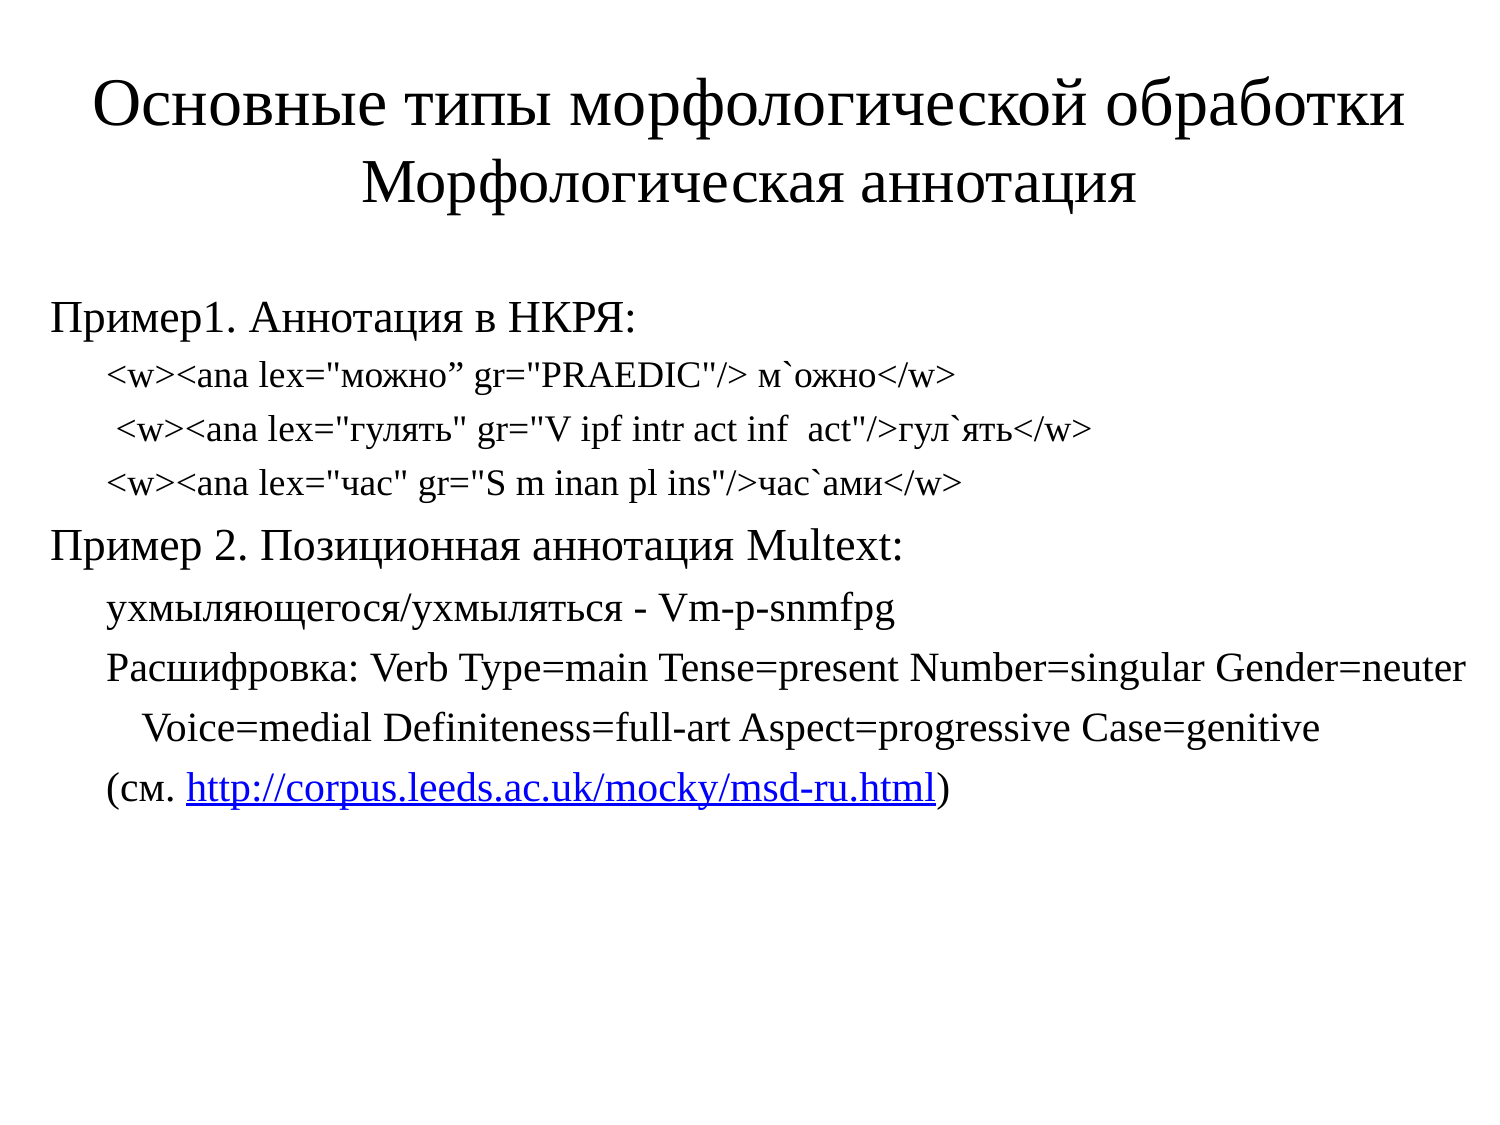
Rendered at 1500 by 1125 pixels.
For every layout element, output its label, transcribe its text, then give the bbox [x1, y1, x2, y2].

title Основные типы морфологической обработки Морфологическая аннотация [76, 19, 1423, 254]
list Пример1. Аннотация в НКРЯ: <w><ana lex="можно” gr="PRAEDIC"/> м`ожно</w> <w><ana lex="гулять" gr="V ipf intr act inf act"/>гул`ять</w> <w><ana lex="час" gr="S m inan pl ins"/>час`ами</w> Пример 2. Позиционная аннотация Multext: ухмыляющегося/ухмыляться - Vm-p-snmfpg Расшифровка: Verb Type=main Tense=present Number=singular Gender=neuter Voice=medial Definiteness=full-art Aspect=progressive Case=genitive (см. http://corpus.leeds.ac.uk/mocky/msd-ru.html) [34, 278, 1500, 1125]
